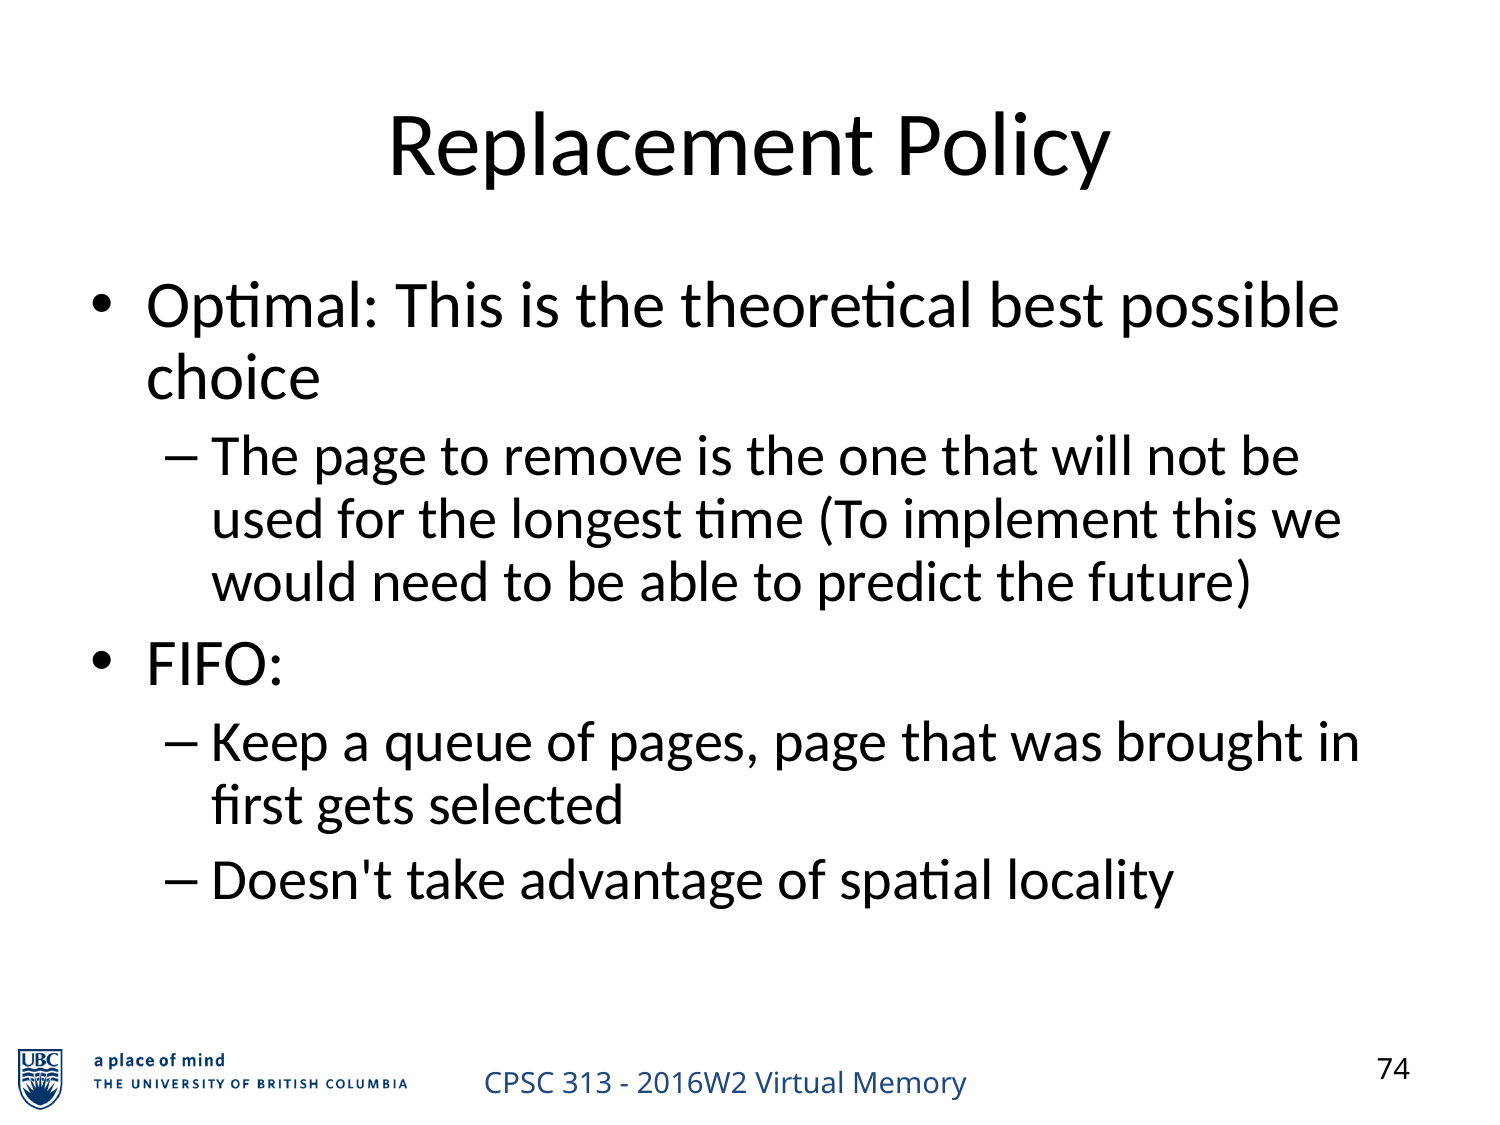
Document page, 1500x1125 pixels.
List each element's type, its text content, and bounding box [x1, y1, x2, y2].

slide_number 74 [1074, 1042, 1425, 1103]
title Replacement Policy [75, 45, 1425, 233]
list Optimal: This is the theoretical best possible choice The page to remove is the one that will not be used for the longest time (To implement this we would need to be able to predict the future) FIFO: Keep a queue of pages, page that was brought in first gets selected Doesn't take advantage of spatial locality [75, 262, 1425, 1005]
picture [18, 1049, 407, 1110]
